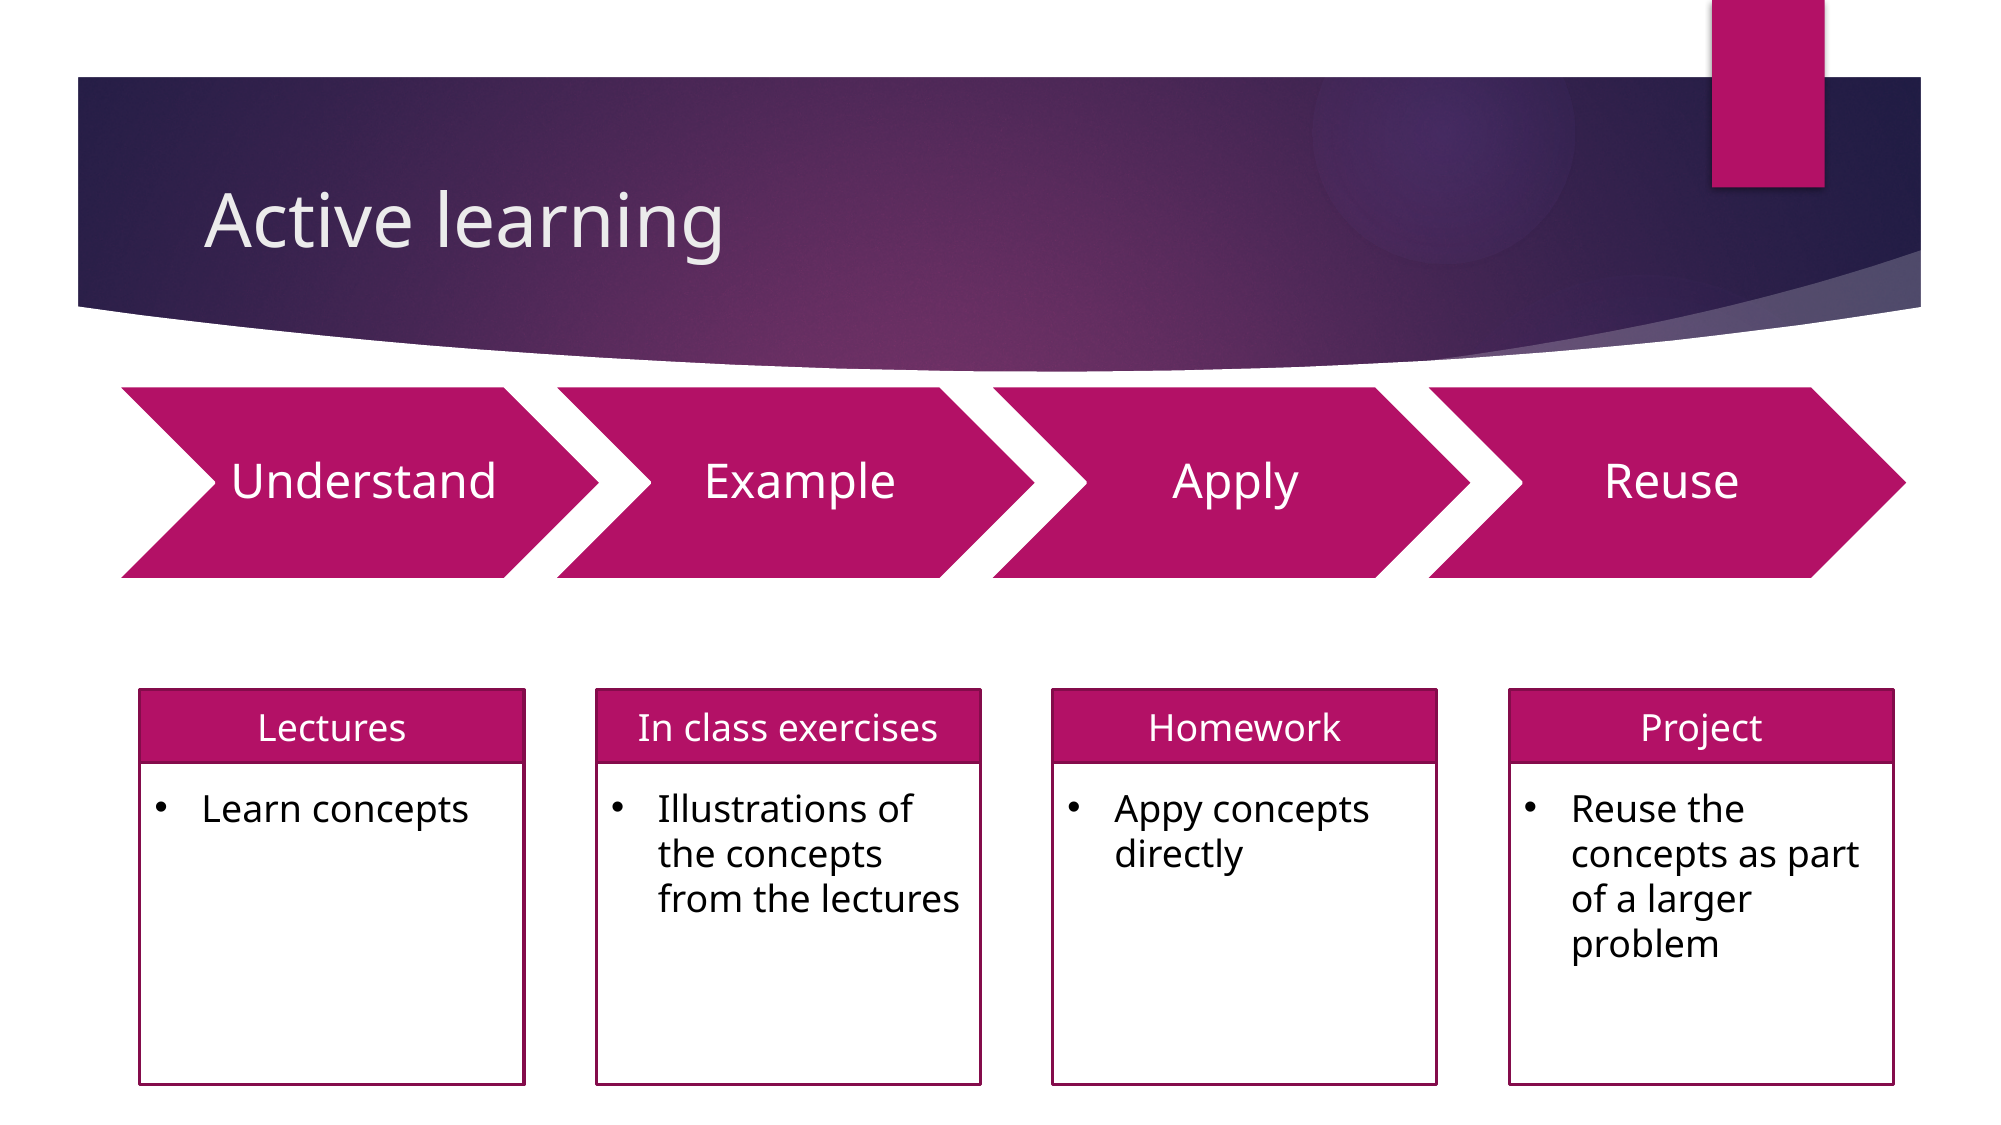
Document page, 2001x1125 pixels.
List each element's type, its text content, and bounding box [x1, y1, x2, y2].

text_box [595, 689, 981, 1086]
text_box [139, 689, 525, 1086]
title Active learning [189, 159, 1627, 276]
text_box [1052, 689, 1438, 1086]
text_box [1509, 689, 1894, 1086]
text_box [115, 321, 1910, 644]
